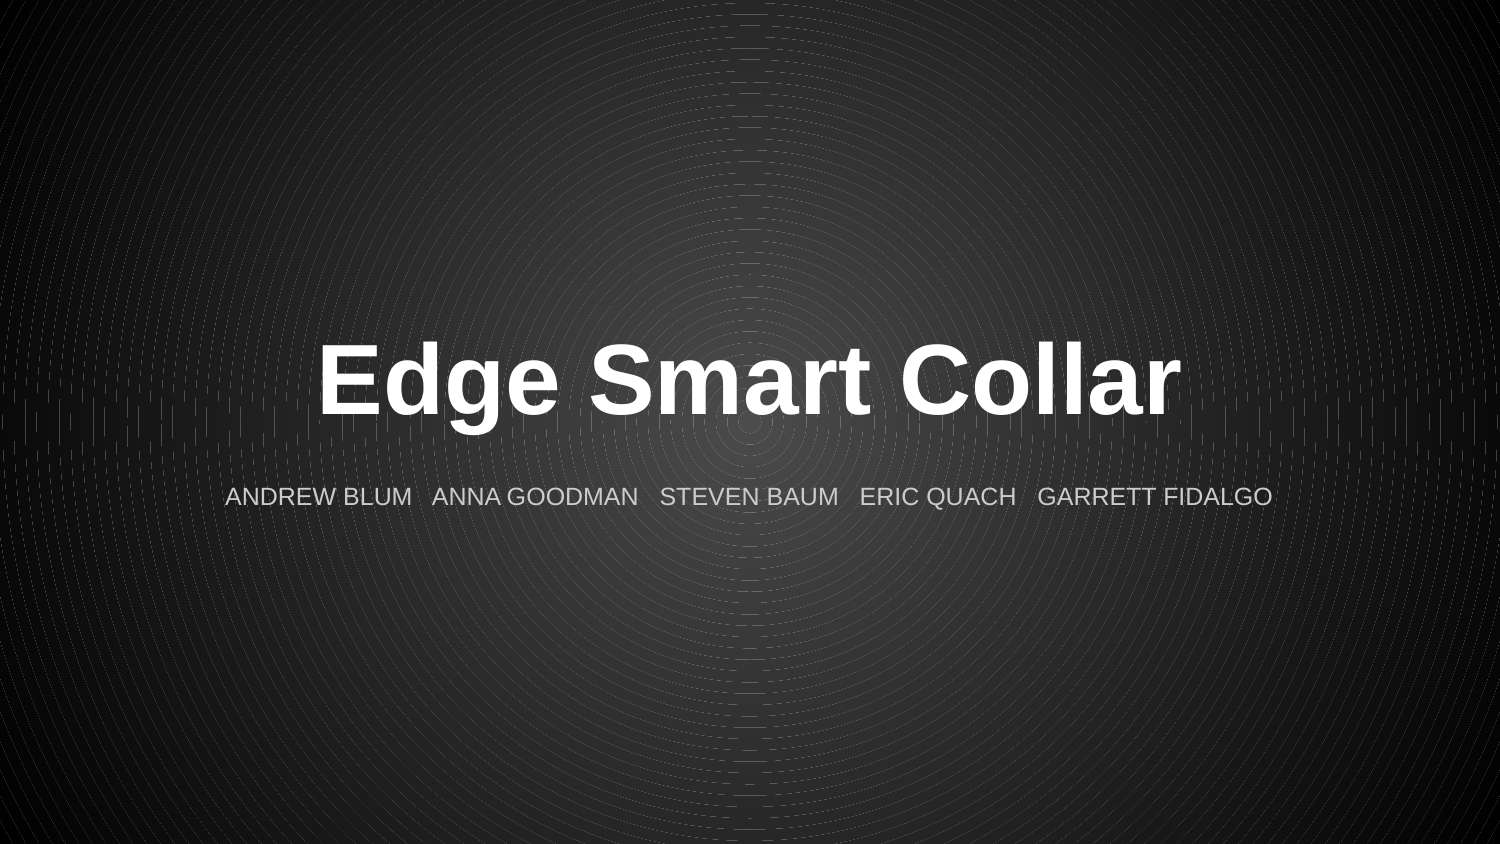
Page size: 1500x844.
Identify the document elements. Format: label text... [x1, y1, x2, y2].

title Edge Smart Collar [112, 259, 1388, 450]
subtitle ANDREW BLUM ANNA GOODMAN STEVEN BAUM ERIC QUACH GARRETT FIDALGO [112, 465, 1388, 595]
